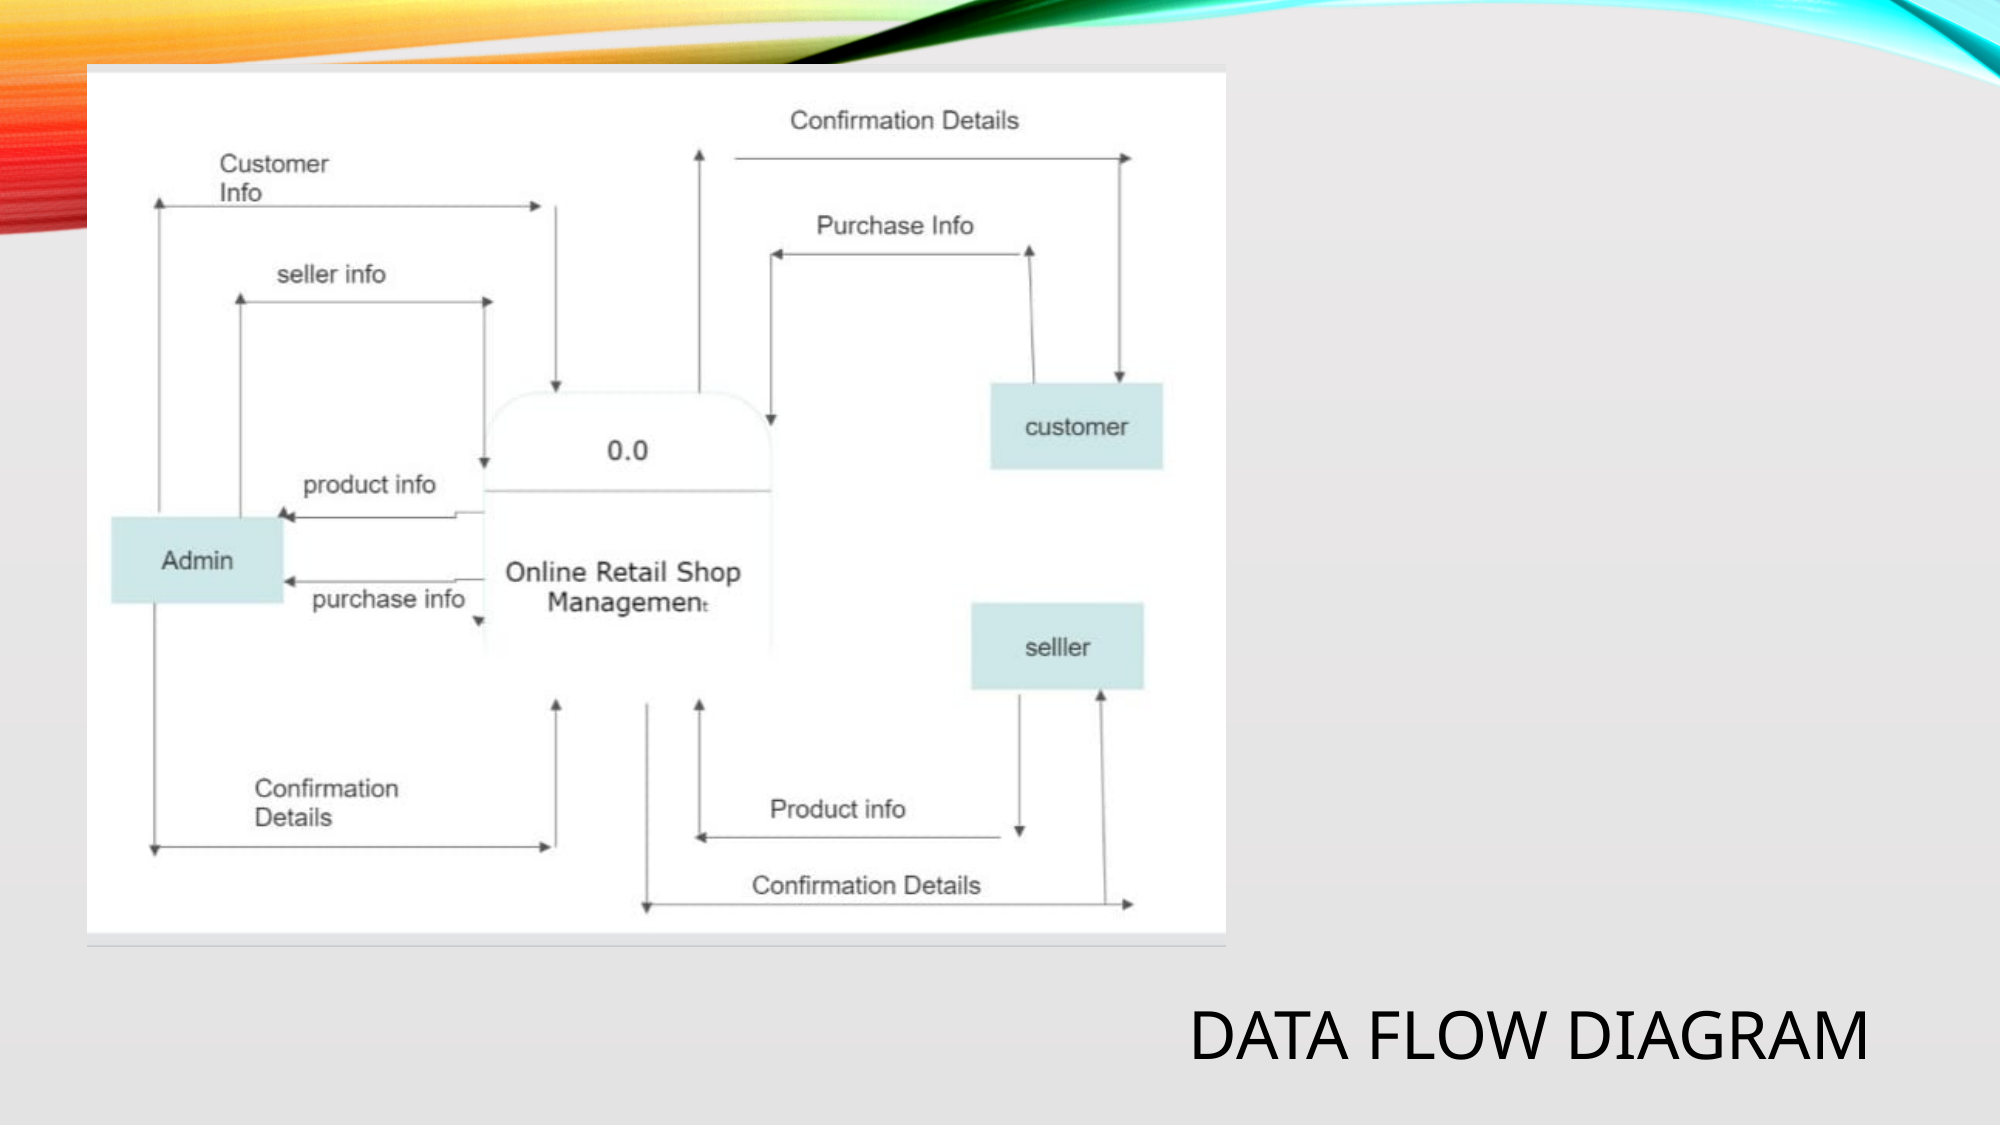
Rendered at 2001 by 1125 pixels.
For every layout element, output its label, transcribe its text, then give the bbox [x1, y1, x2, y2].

picture [0, 0, 2000, 947]
title DATA FLOW DIAGRAM [111, 946, 1887, 1082]
